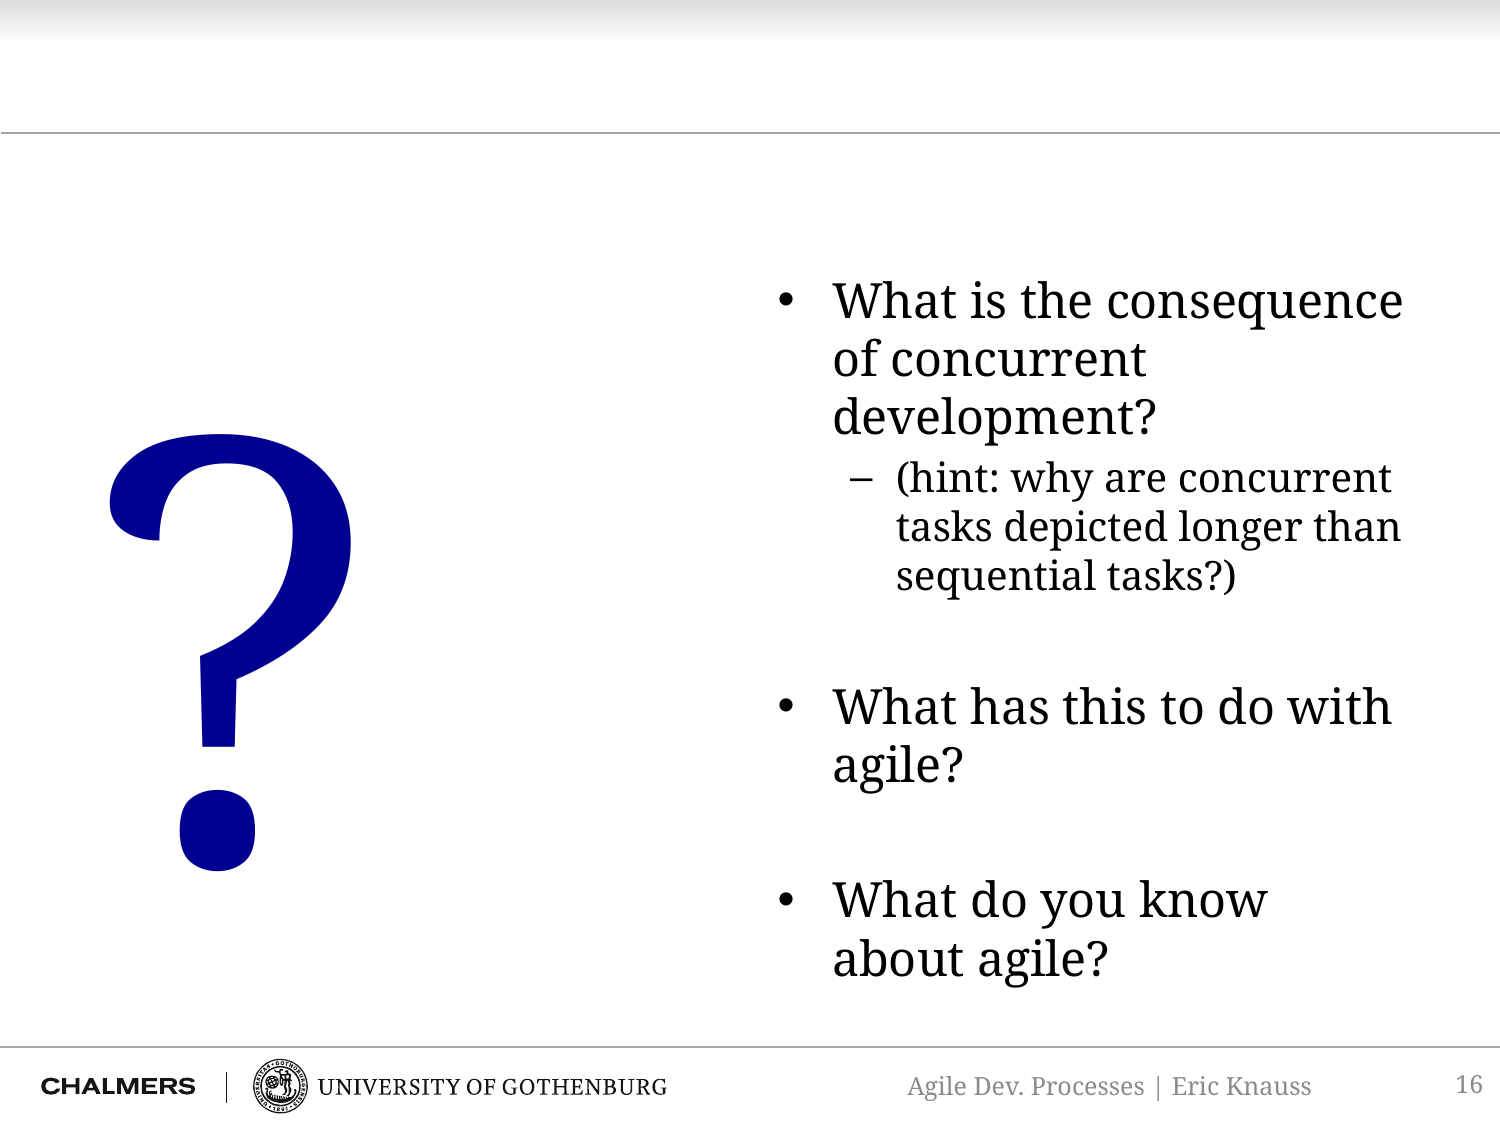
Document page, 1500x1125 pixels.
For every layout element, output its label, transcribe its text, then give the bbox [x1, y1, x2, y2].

list What is the consequence of concurrent development? (hint: why are concurrent tasks depicted longer than sequential tasks?) What has this to do with agile? What do you know about agile? [762, 262, 1425, 1005]
footer Agile Dev. Processes | Eric Knauss [872, 1055, 1348, 1116]
slide_number 16 [1360, 1055, 1499, 1116]
list ? [75, 262, 738, 1005]
